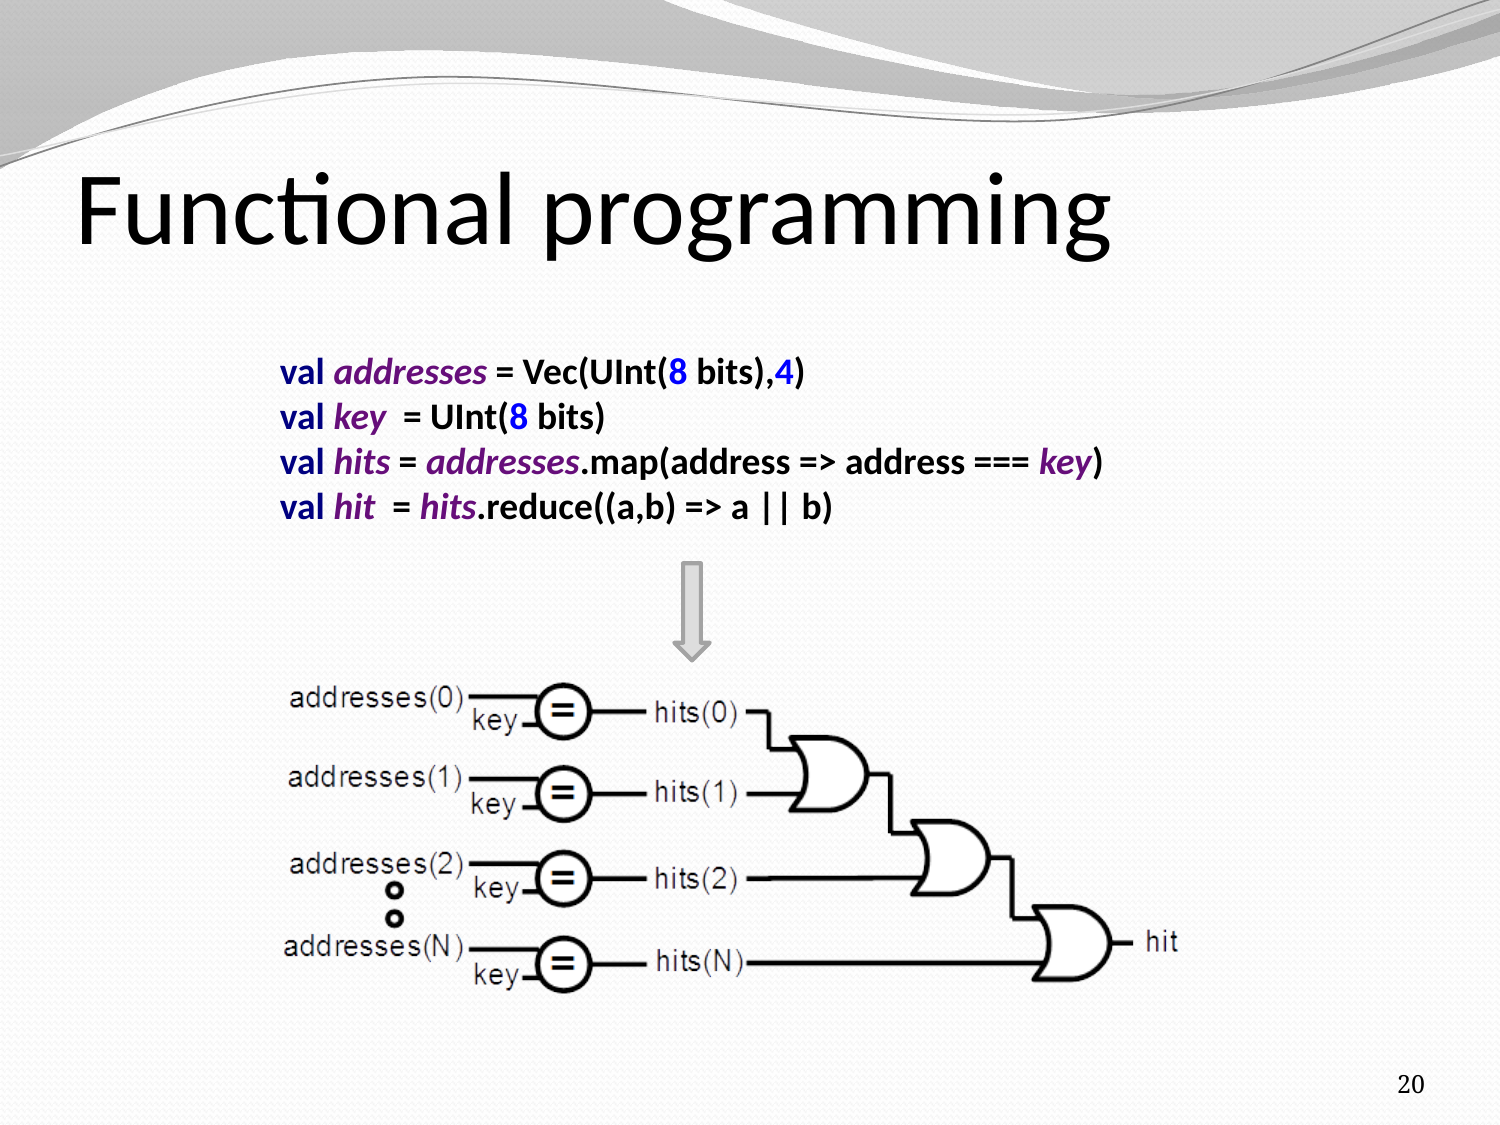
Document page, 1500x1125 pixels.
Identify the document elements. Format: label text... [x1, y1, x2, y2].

slide_number 20 [1299, 1042, 1425, 1103]
title Functional programming [75, 78, 1425, 266]
picture [265, 671, 1195, 1000]
text_box [672, 561, 712, 663]
text_box val addresses = Vec(UInt(8 bits),4) val key = UInt(8 bits) val hits = addresses.map(address => address === key) val hit = hits.reduce((a,b) => a || b) [264, 339, 1119, 535]
